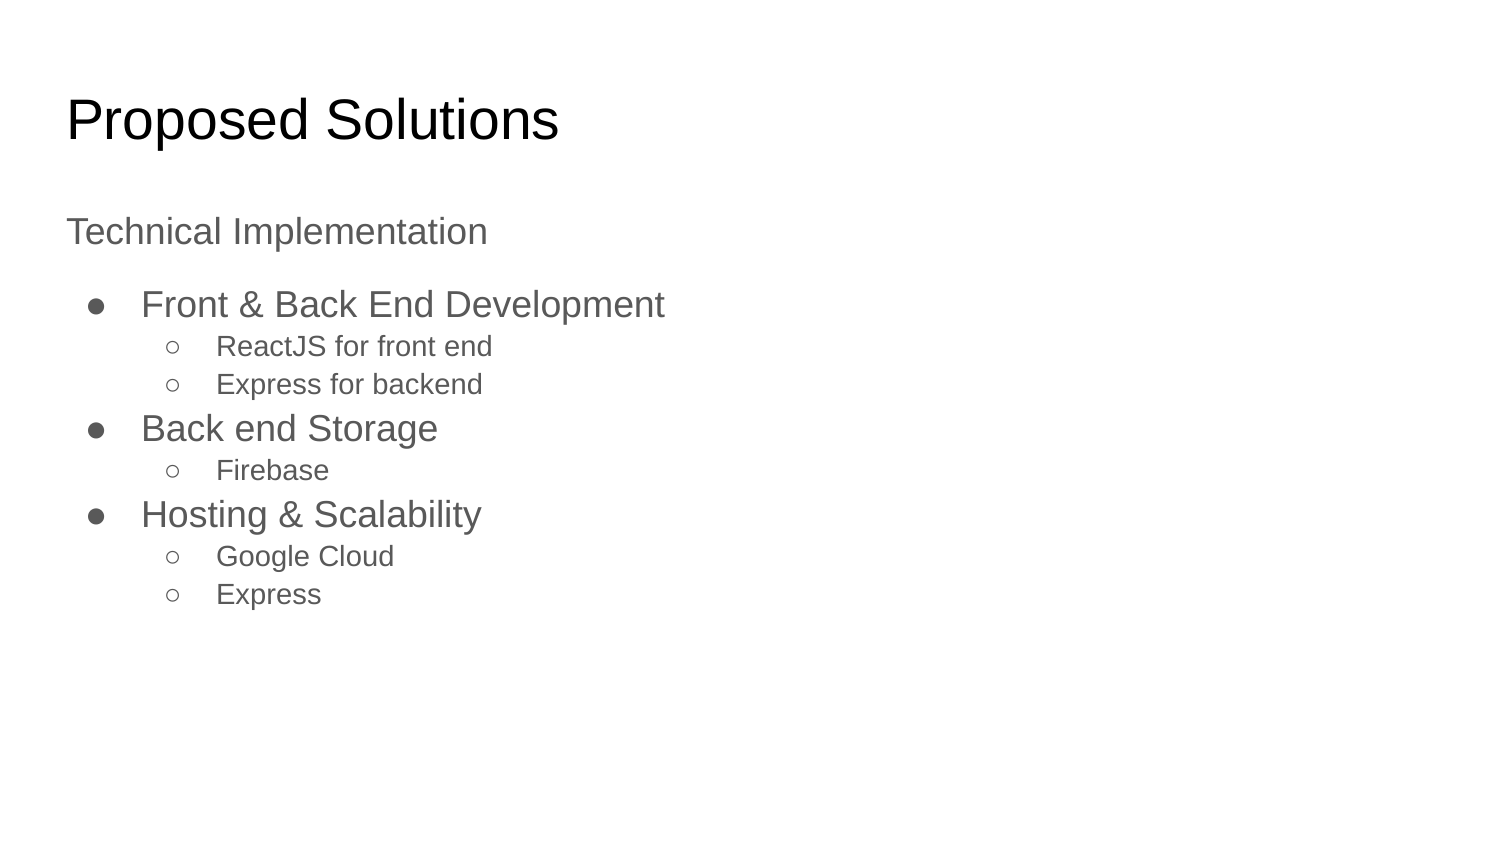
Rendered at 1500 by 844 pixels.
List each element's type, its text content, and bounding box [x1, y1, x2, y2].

list Technical Implementation Front & Back End Development ReactJS for front end Express for backend Back end Storage Firebase Hosting & Scalability Google Cloud Express [51, 189, 1449, 750]
title Proposed Solutions [51, 72, 1449, 167]
